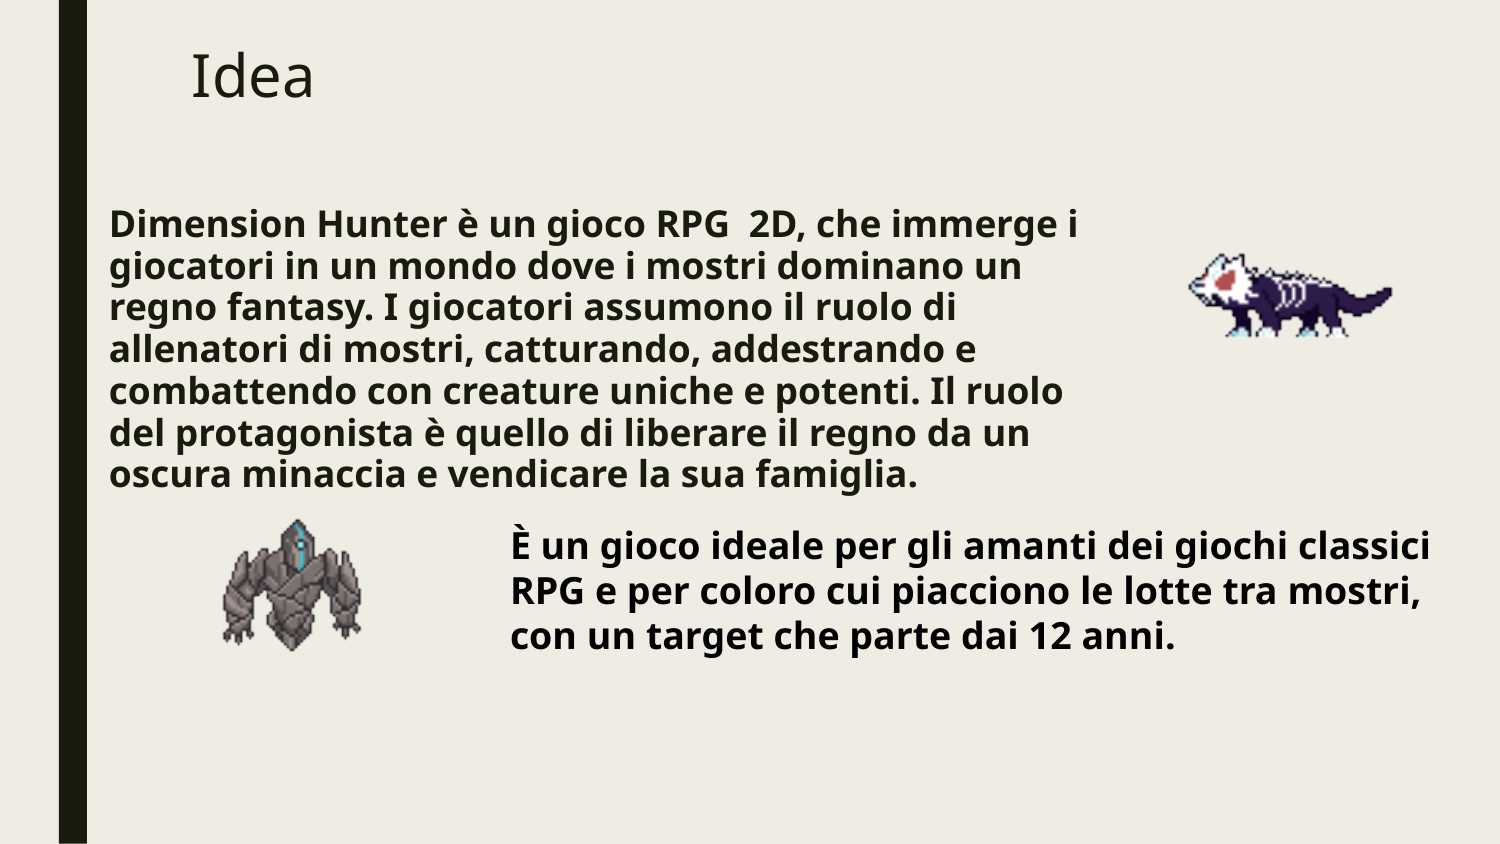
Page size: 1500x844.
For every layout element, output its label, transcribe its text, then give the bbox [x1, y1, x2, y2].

text_box È un gioco ideale per gli amanti dei giochi classici RPG e per coloro cui piacciono le lotte tra mostri, con un target che parte dai 12 anni. [495, 514, 1449, 665]
picture [1186, 241, 1397, 342]
picture [215, 514, 394, 667]
title Idea [176, 31, 1500, 126]
list Dimension Hunter è un gioco RPG 2D, che immerge i giocatori in un mondo dove i mostri dominano un regno fantasy. I giocatori assumono il ruolo di allenatori di mostri, catturando, addestrando e combattendo con creature uniche e potenti. Il ruolo del protagonista è quello di liberare il regno da un oscura minaccia e vendicare la sua famiglia. [93, 189, 1105, 515]
